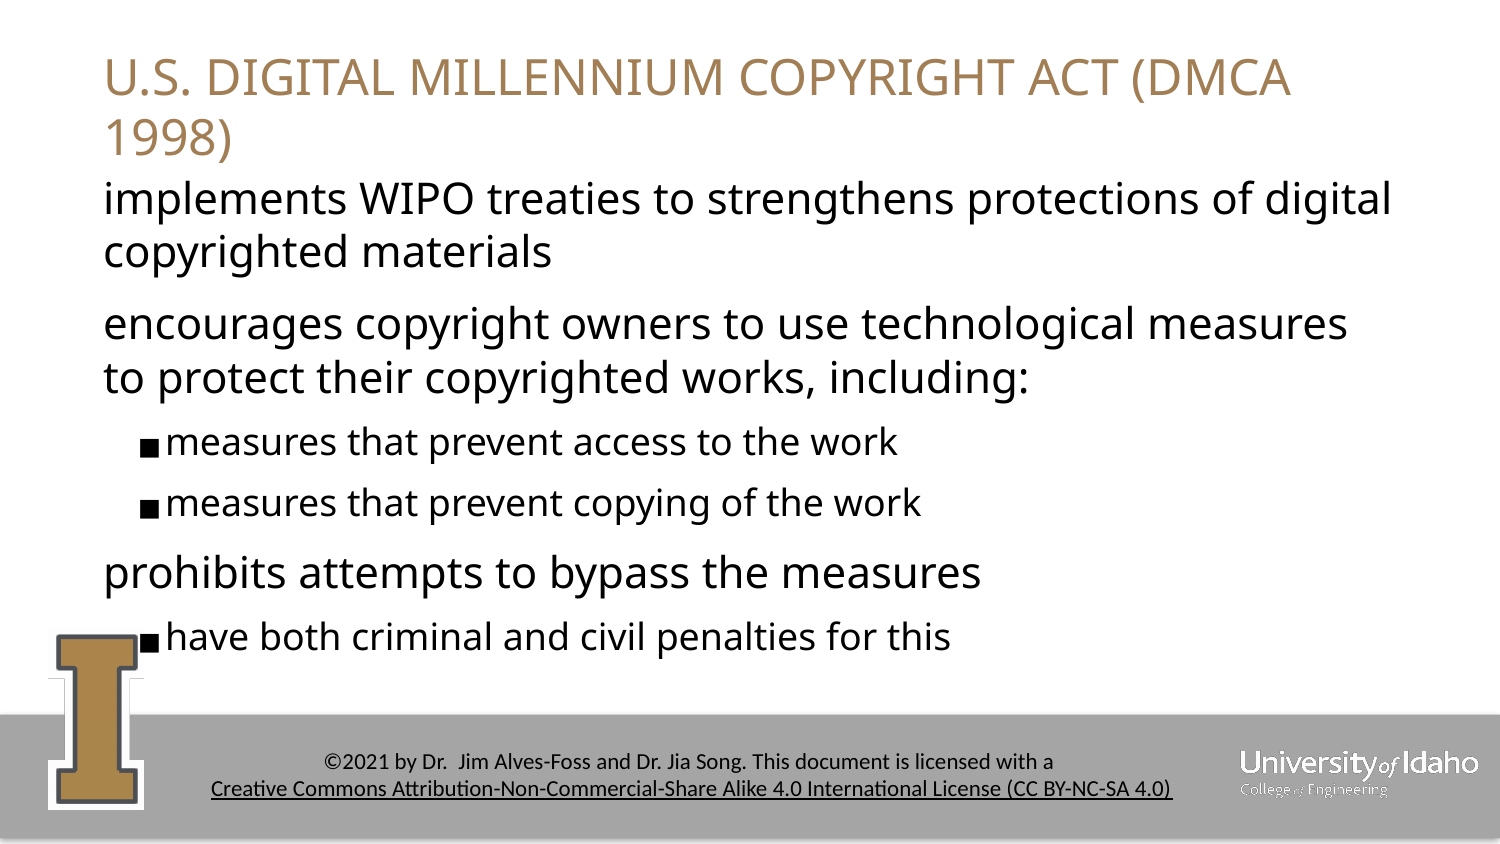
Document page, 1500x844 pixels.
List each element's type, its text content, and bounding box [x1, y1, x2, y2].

picture [1118, 658, 1500, 844]
list implements WIPO treaties to strengthens protections of digital copyrighted materials encourages copyright owners to use technological measures to protect their copyrighted works, including: measures that prevent access to the work measures that prevent copying of the work prohibits attempts to bypass the measures have both criminal and civil penalties for this [103, 169, 1397, 760]
picture [48, 627, 144, 810]
title U.S. DIGITAL MILLENNIUM COPYRIGHT ACT (DMCA 1998) [103, 44, 1397, 158]
